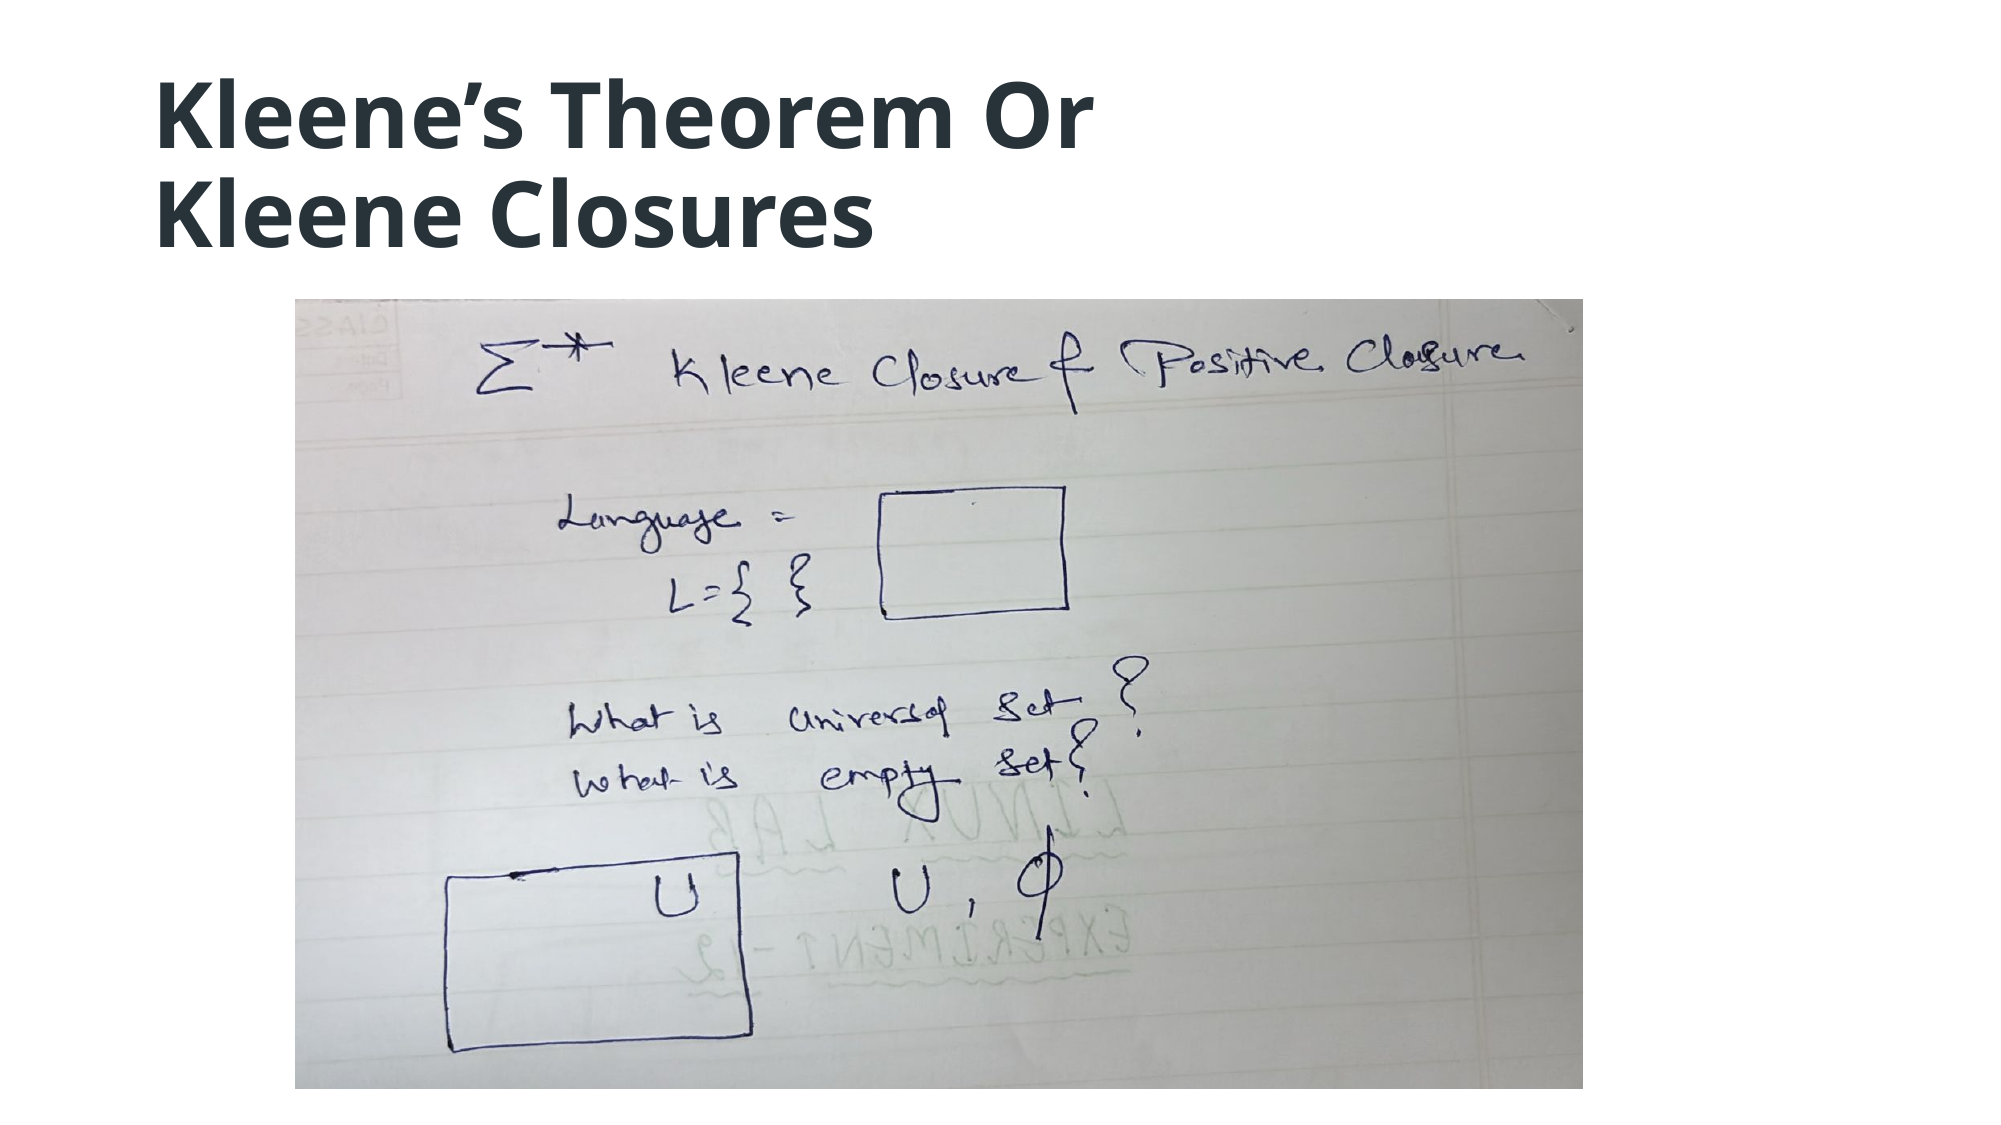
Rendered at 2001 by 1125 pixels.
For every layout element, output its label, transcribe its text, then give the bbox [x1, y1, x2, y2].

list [294, 298, 1584, 1089]
title Kleene’s Theorem Or Kleene Closures [137, 59, 1863, 278]
